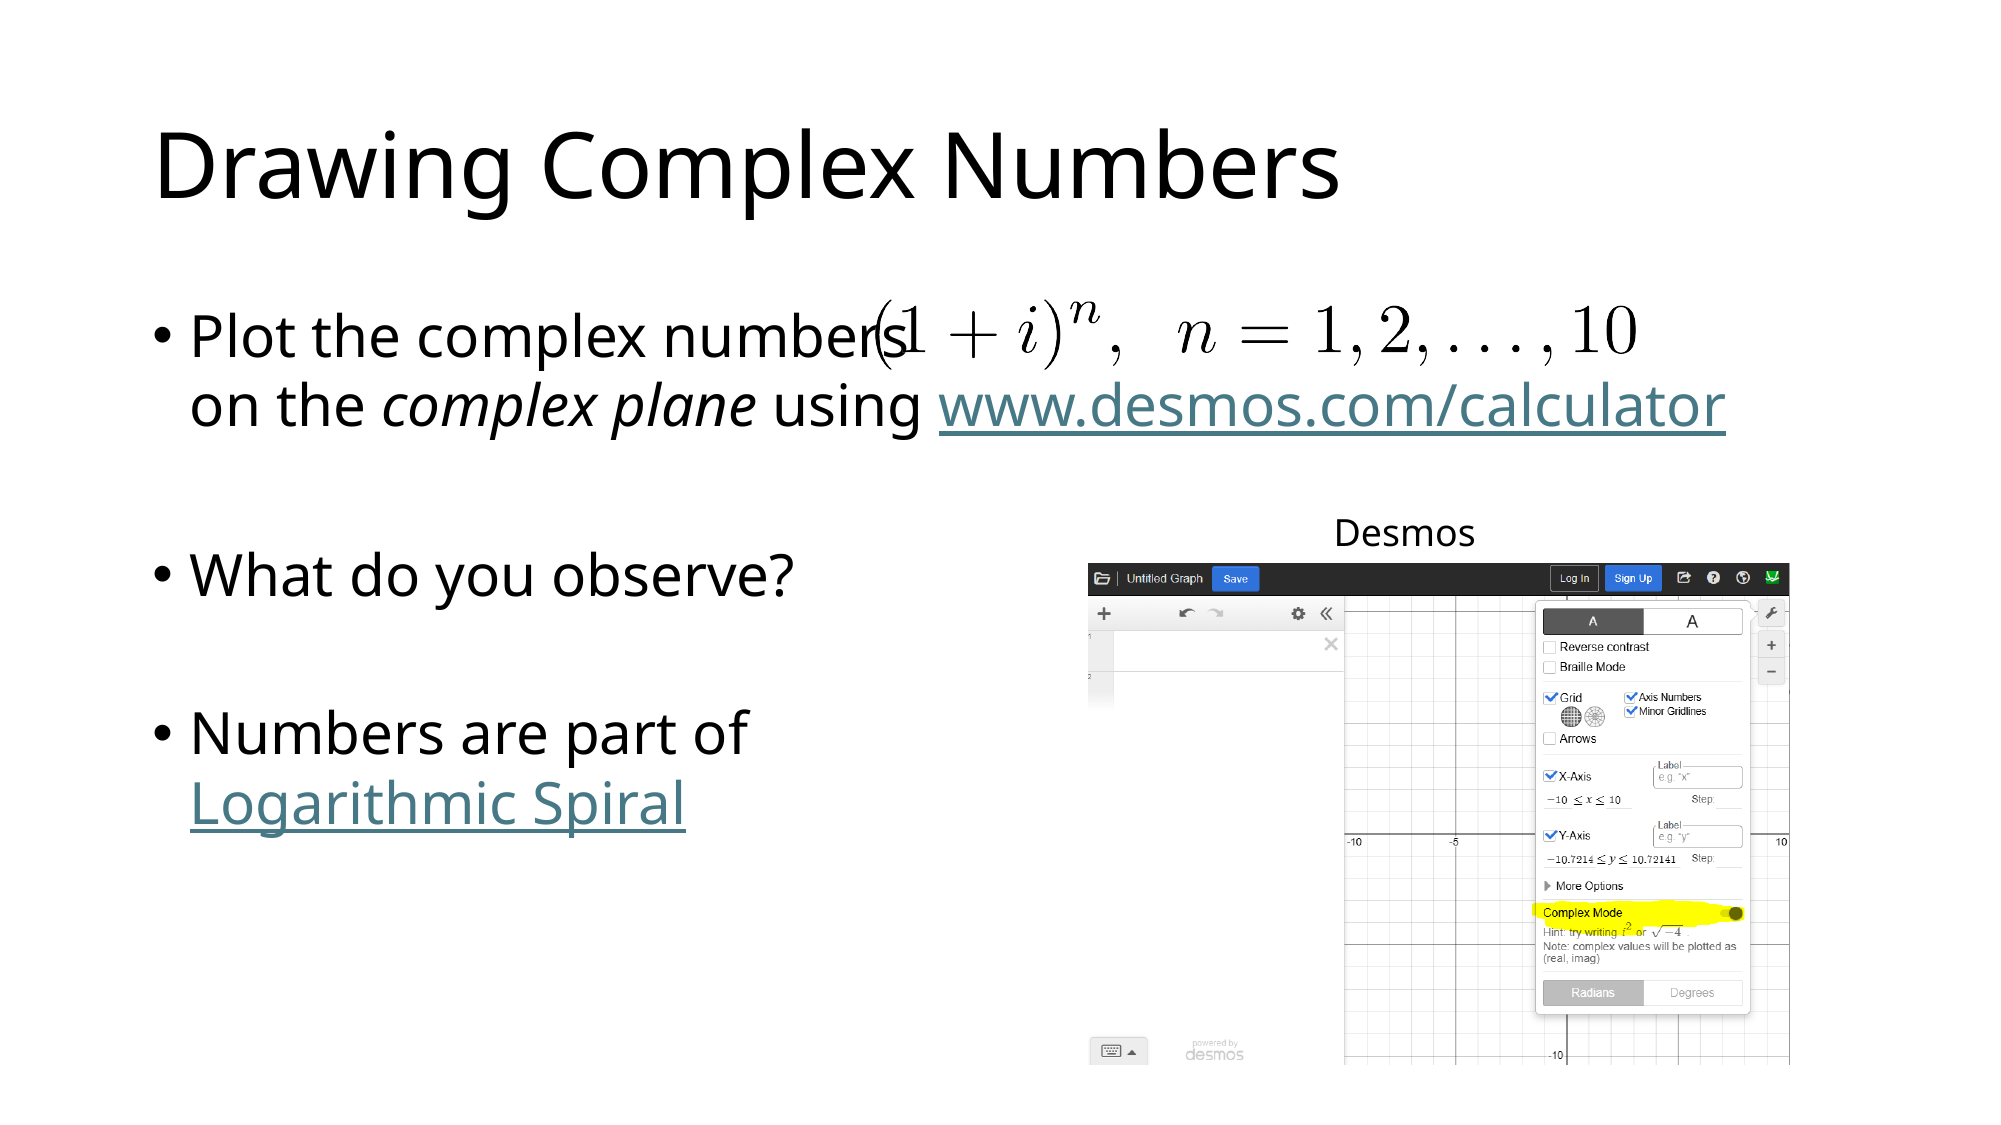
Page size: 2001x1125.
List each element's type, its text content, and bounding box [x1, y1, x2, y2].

picture [874, 298, 1637, 371]
list Plot the complex numbers on the complex plane using www.desmos.com/calculator What do you observe? Numbers are part of Logarithmic Spiral [137, 299, 1881, 1014]
title Drawing Complex Numbers [137, 59, 1863, 278]
text_box Desmos [1318, 501, 1491, 562]
picture [1088, 563, 1791, 1066]
